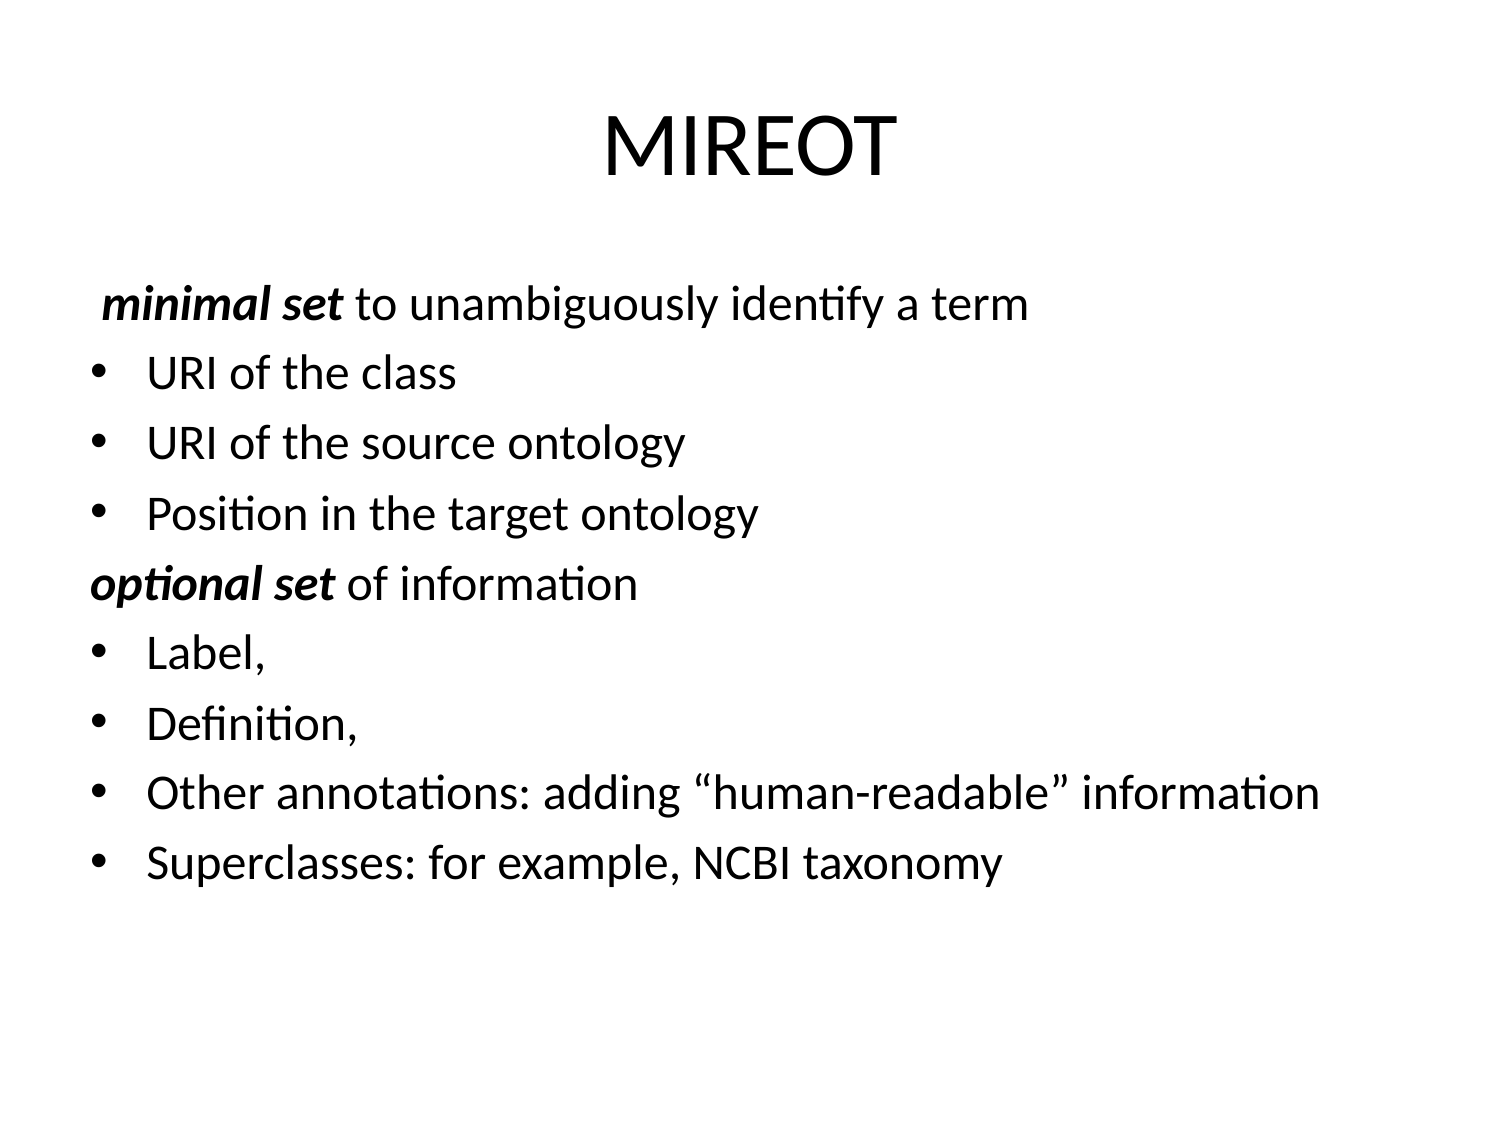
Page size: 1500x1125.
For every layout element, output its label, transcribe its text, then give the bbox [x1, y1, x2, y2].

title MIREOT [75, 45, 1425, 233]
list minimal set to unambiguously identify a term URI of the class URI of the source ontology Position in the target ontology optional set of information Label, Definition, Other annotations: adding “human-readable” information Superclasses: for example, NCBI taxonomy [75, 262, 1425, 1005]
